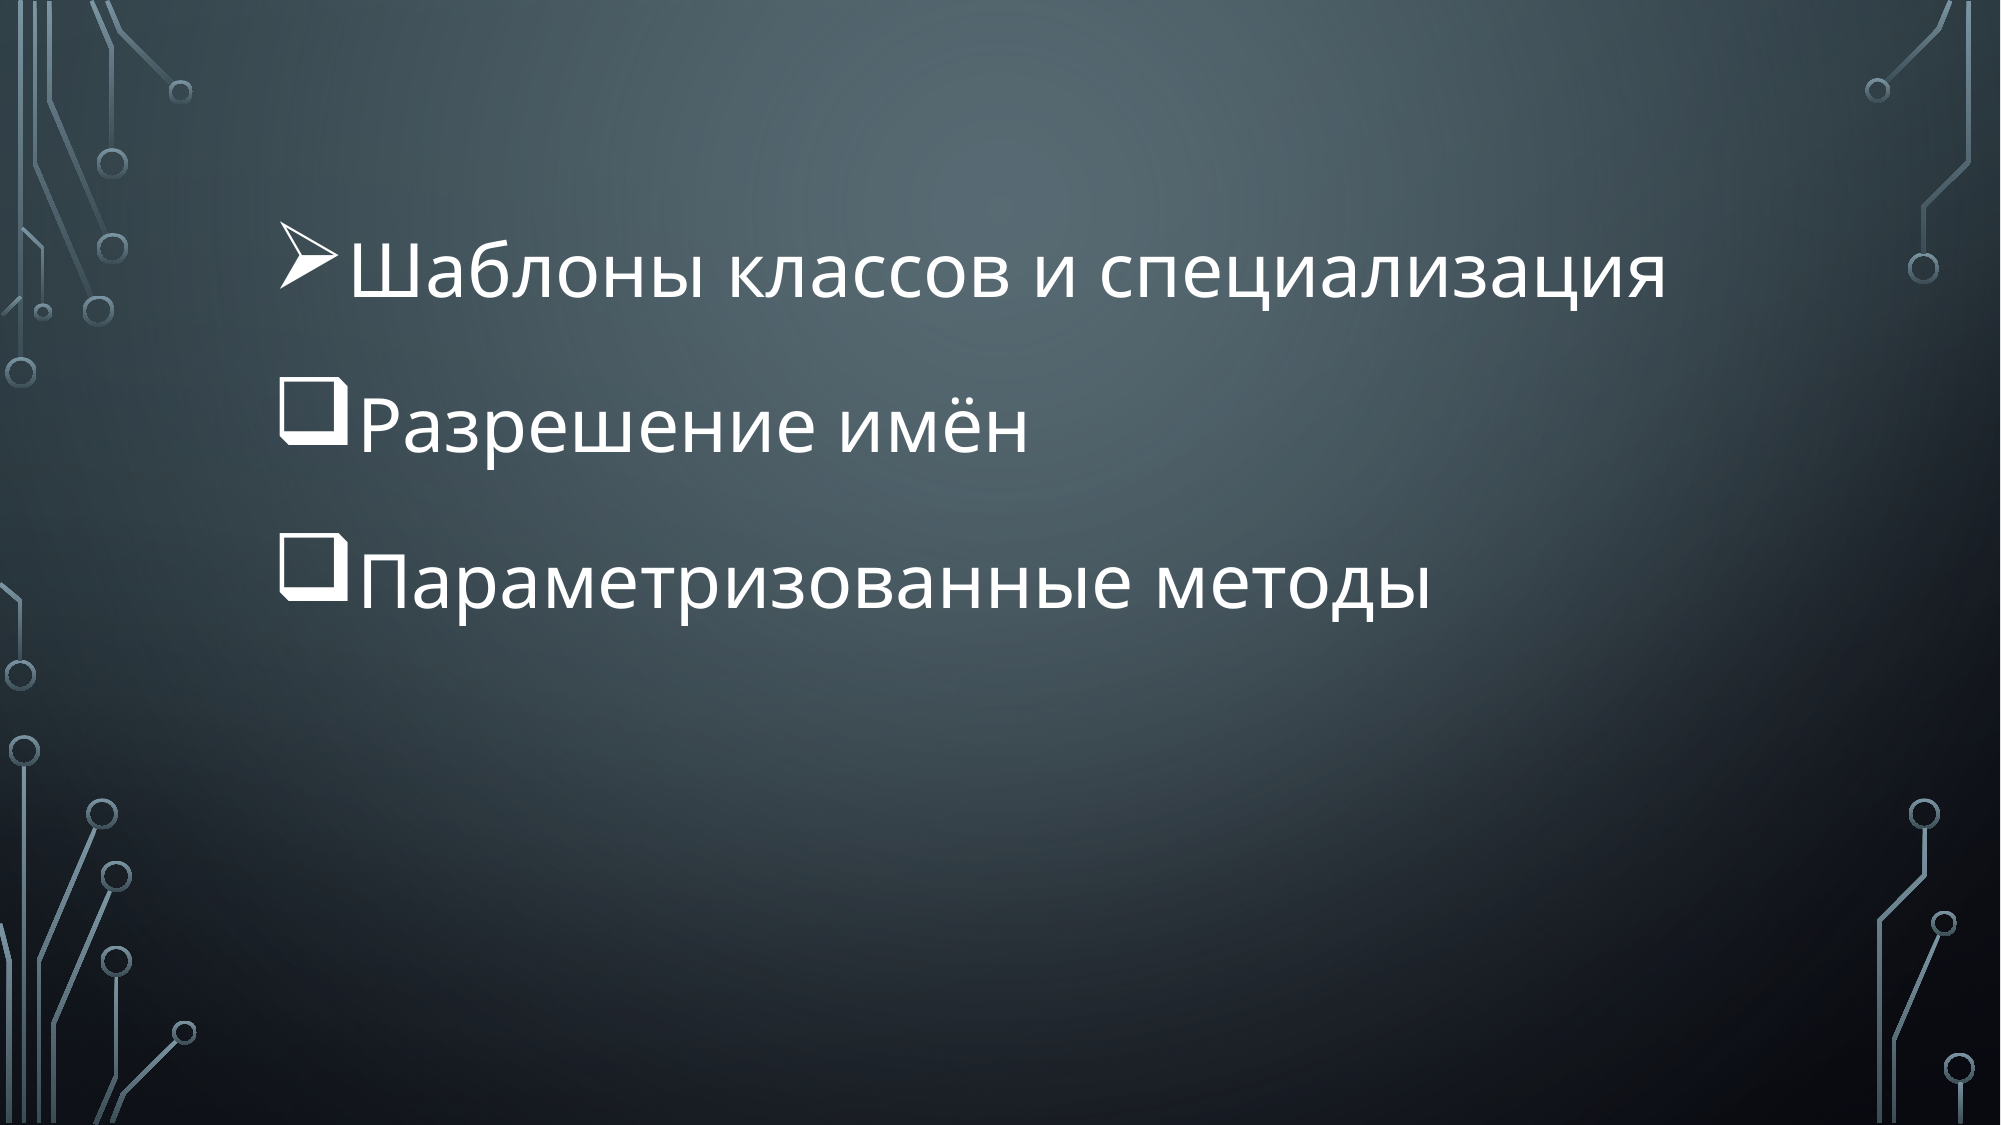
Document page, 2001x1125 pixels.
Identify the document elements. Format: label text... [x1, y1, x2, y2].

list Шаблоны классов и специализация Разрешение имён Параметризованные методы [257, 169, 1781, 947]
